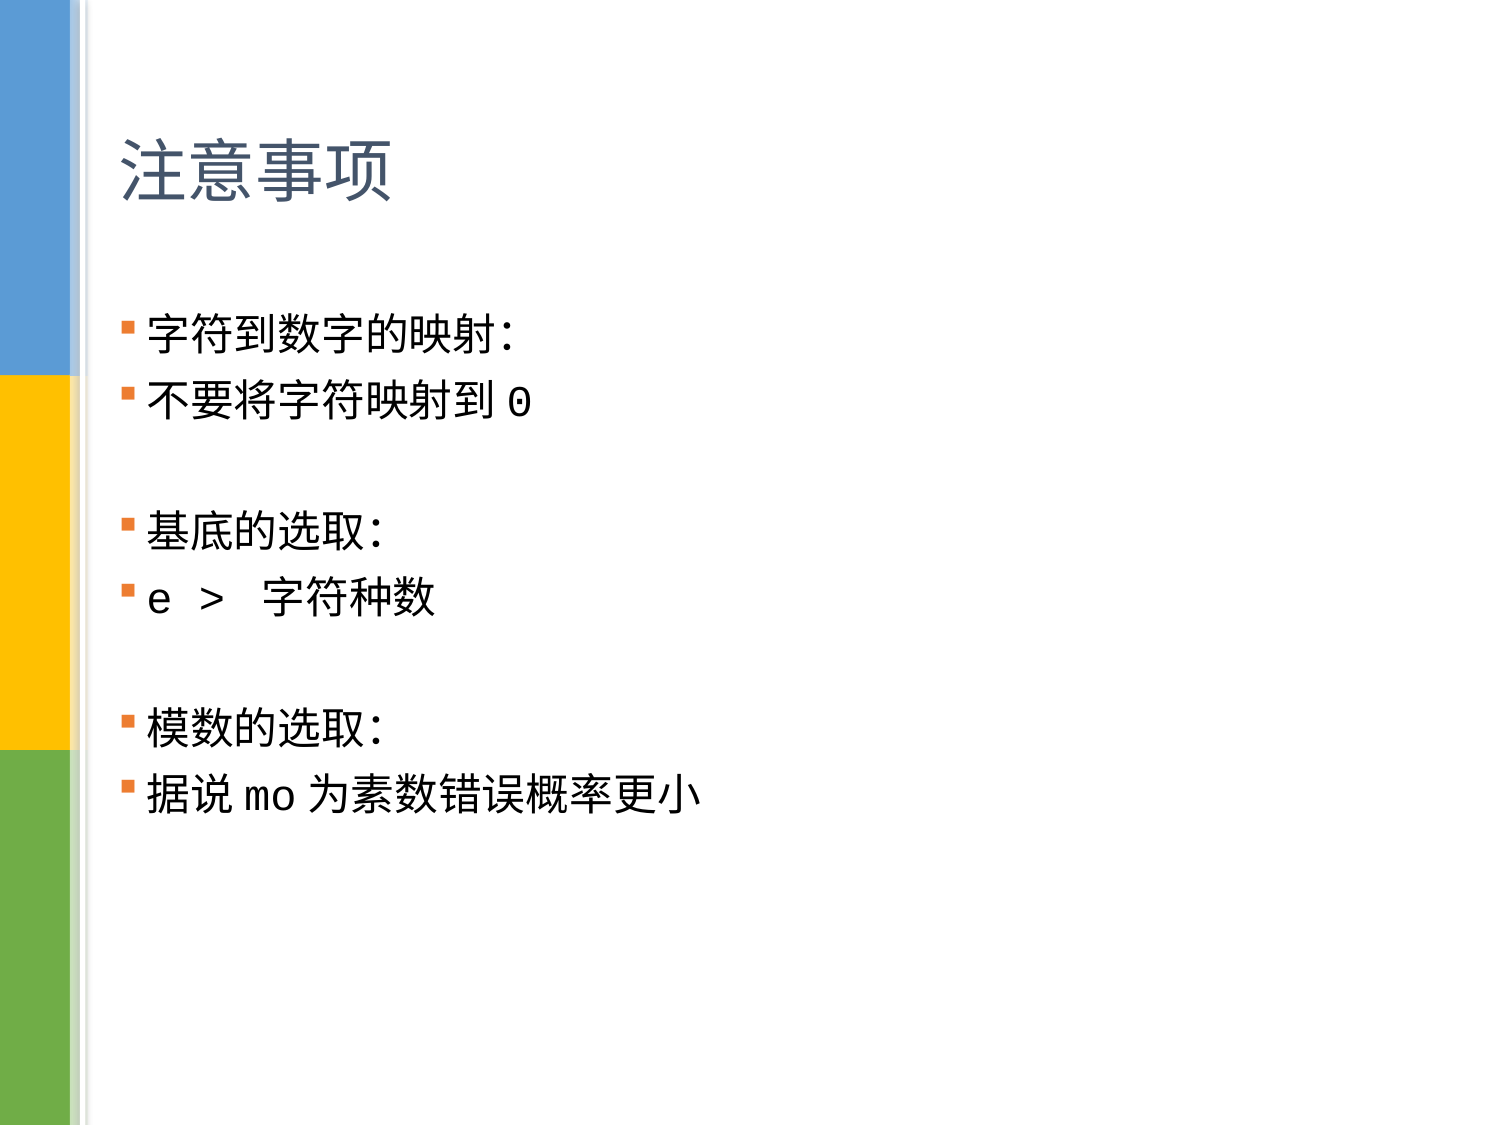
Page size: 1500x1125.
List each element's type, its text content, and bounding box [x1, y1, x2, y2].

title 注意事项 [103, 59, 1397, 278]
list 字符到数字的映射： 不要将字符映射到0 基底的选取： e > 字符种数 模数的选取： 据说mo为素数错误概率更小 [103, 299, 1397, 1014]
